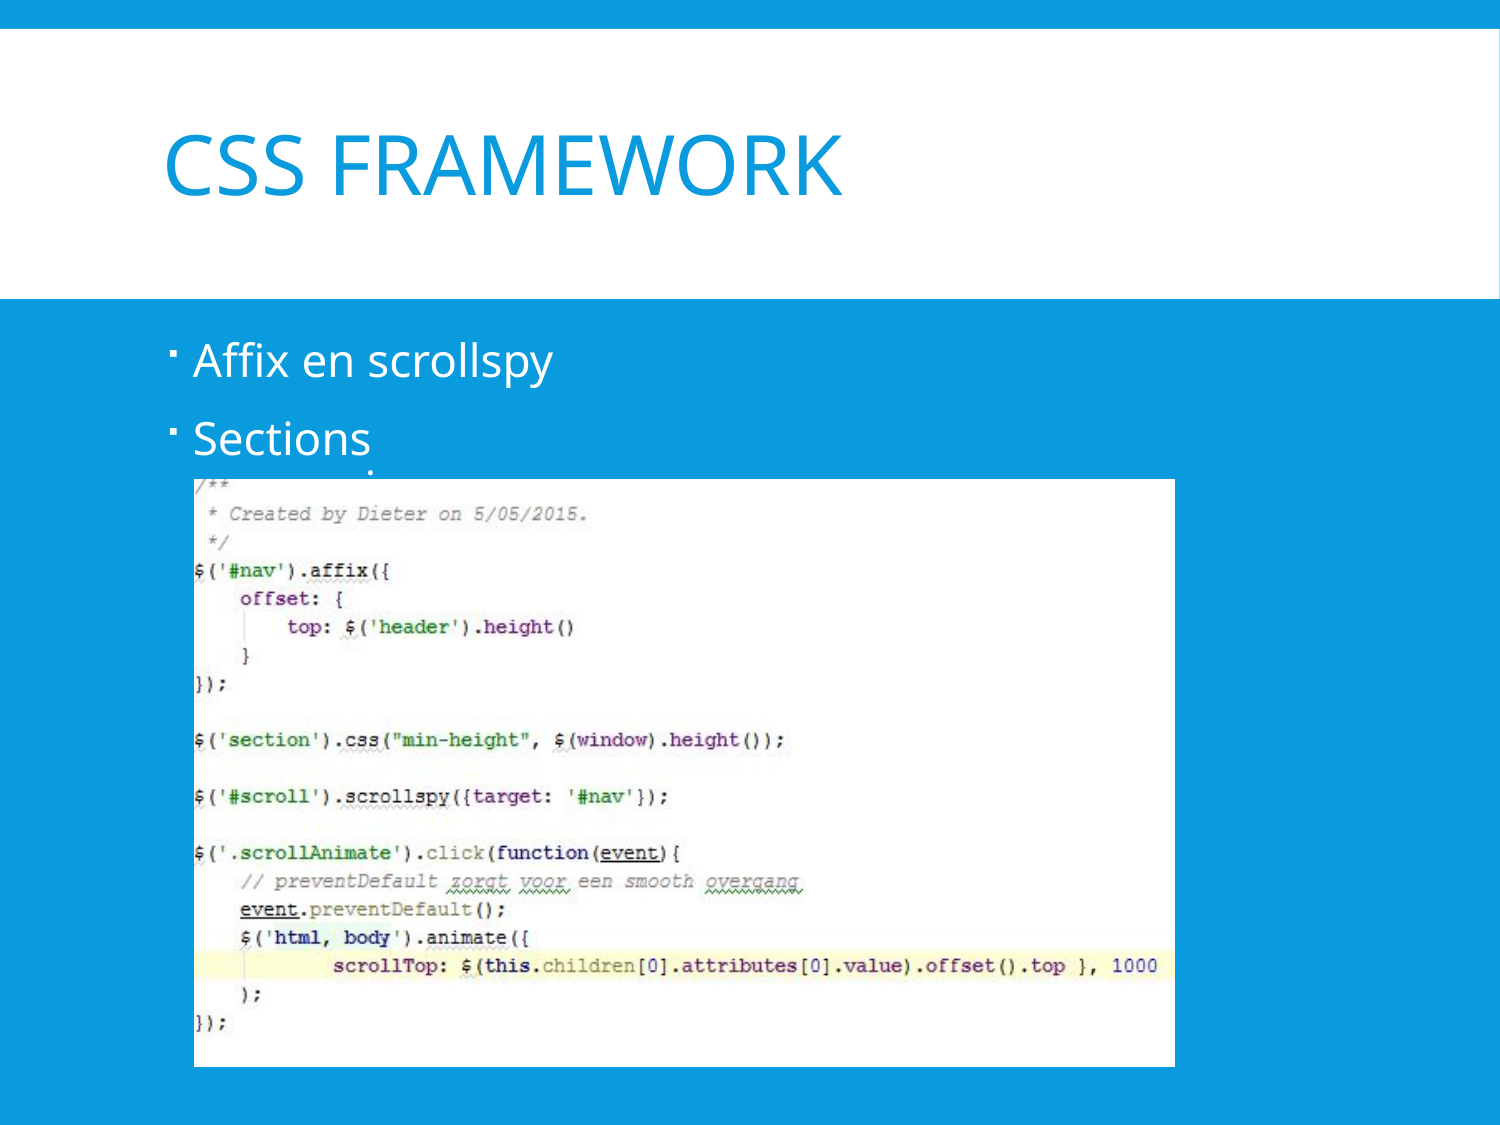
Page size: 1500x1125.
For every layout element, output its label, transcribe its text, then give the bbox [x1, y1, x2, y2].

list Affix en scrollspy Sections responsive [147, 329, 597, 480]
picture [195, 480, 1174, 1066]
title Css framEwork [147, 46, 1352, 295]
